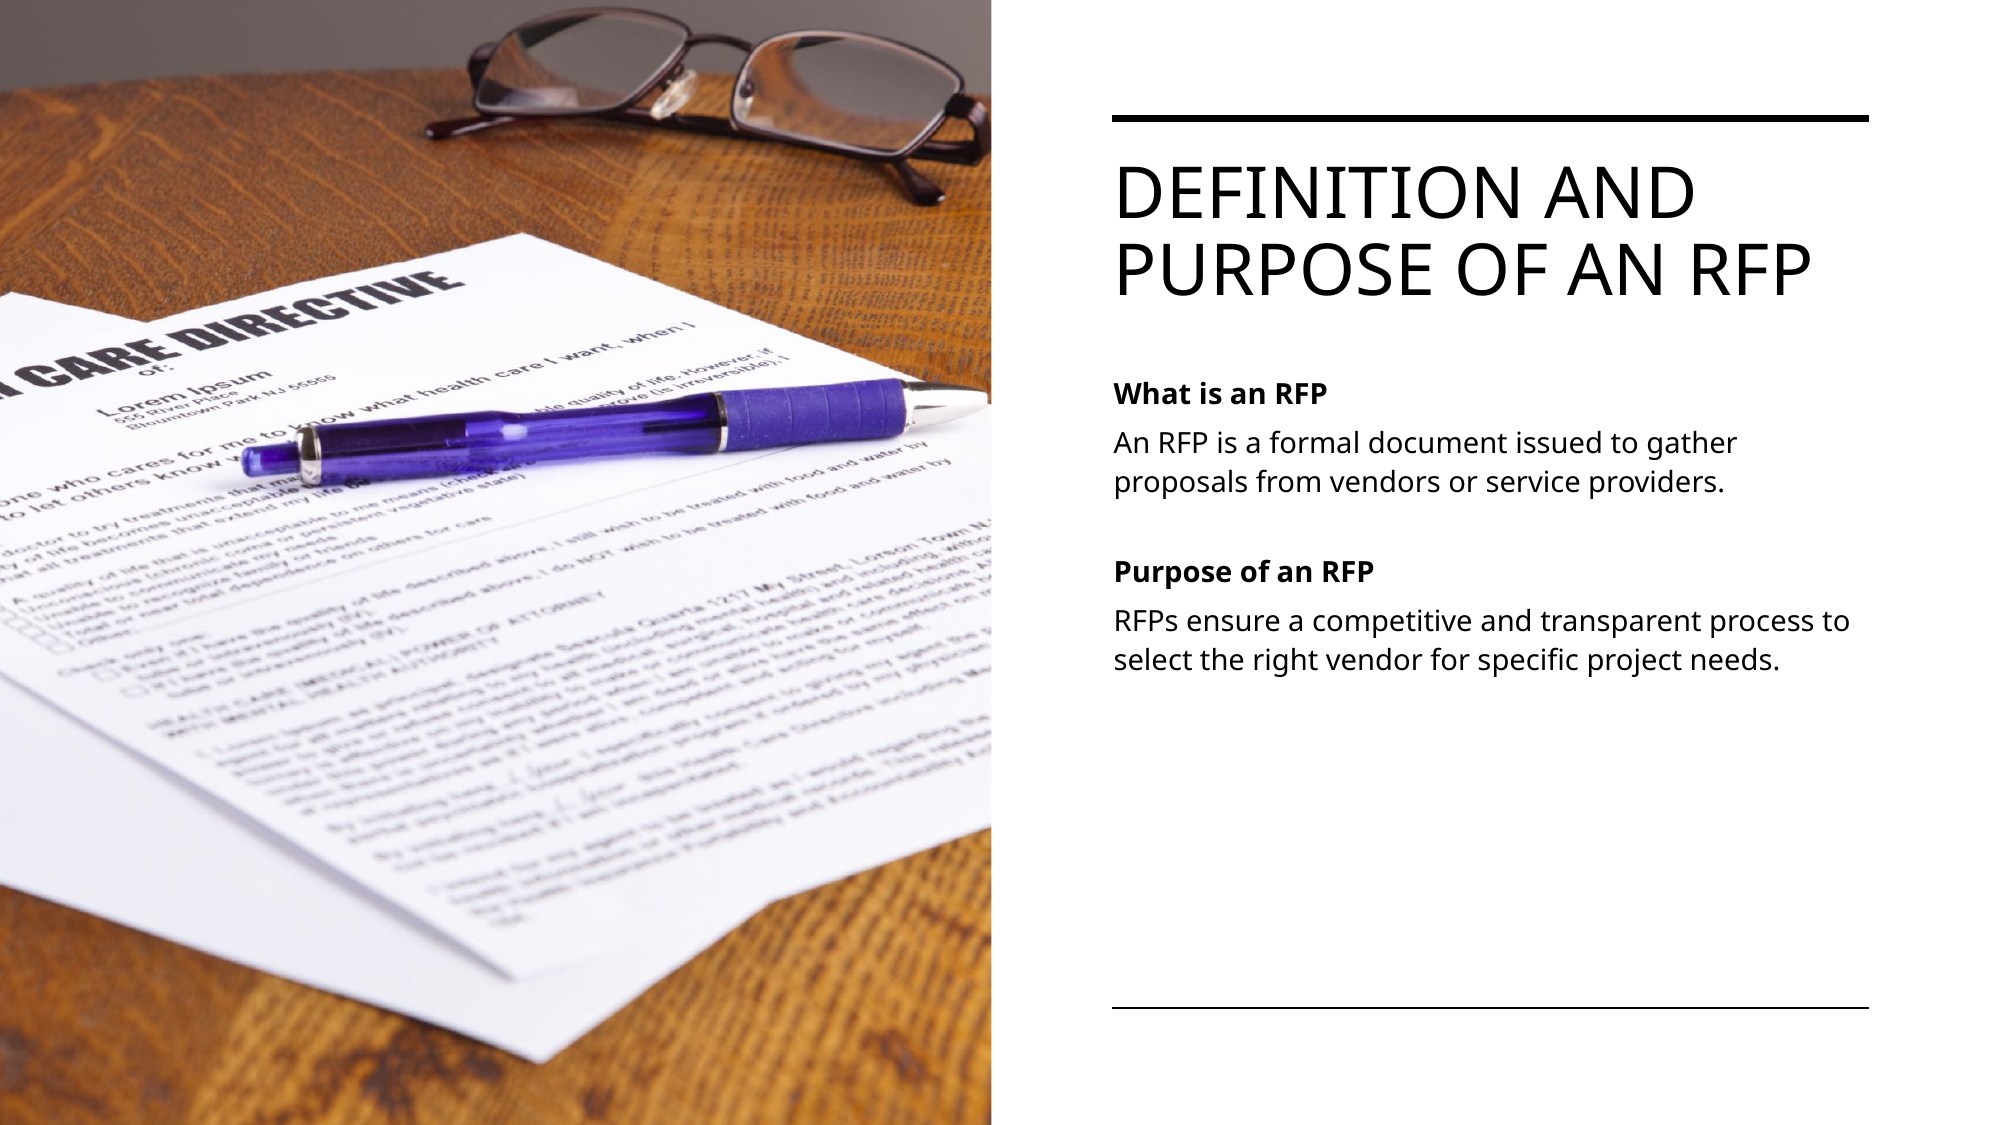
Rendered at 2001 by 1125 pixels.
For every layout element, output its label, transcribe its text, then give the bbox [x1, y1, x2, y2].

list What is an RFP An RFP is a formal document issued to gather proposals from vendors or service providers. Purpose of an RFP RFPs ensure a competitive and transparent process to select the right vendor for specific project needs. [1098, 364, 1886, 978]
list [0, 0, 992, 1125]
title Definition and Purpose of an RFP [1098, 149, 1886, 364]
text_box [992, 0, 2000, 1125]
